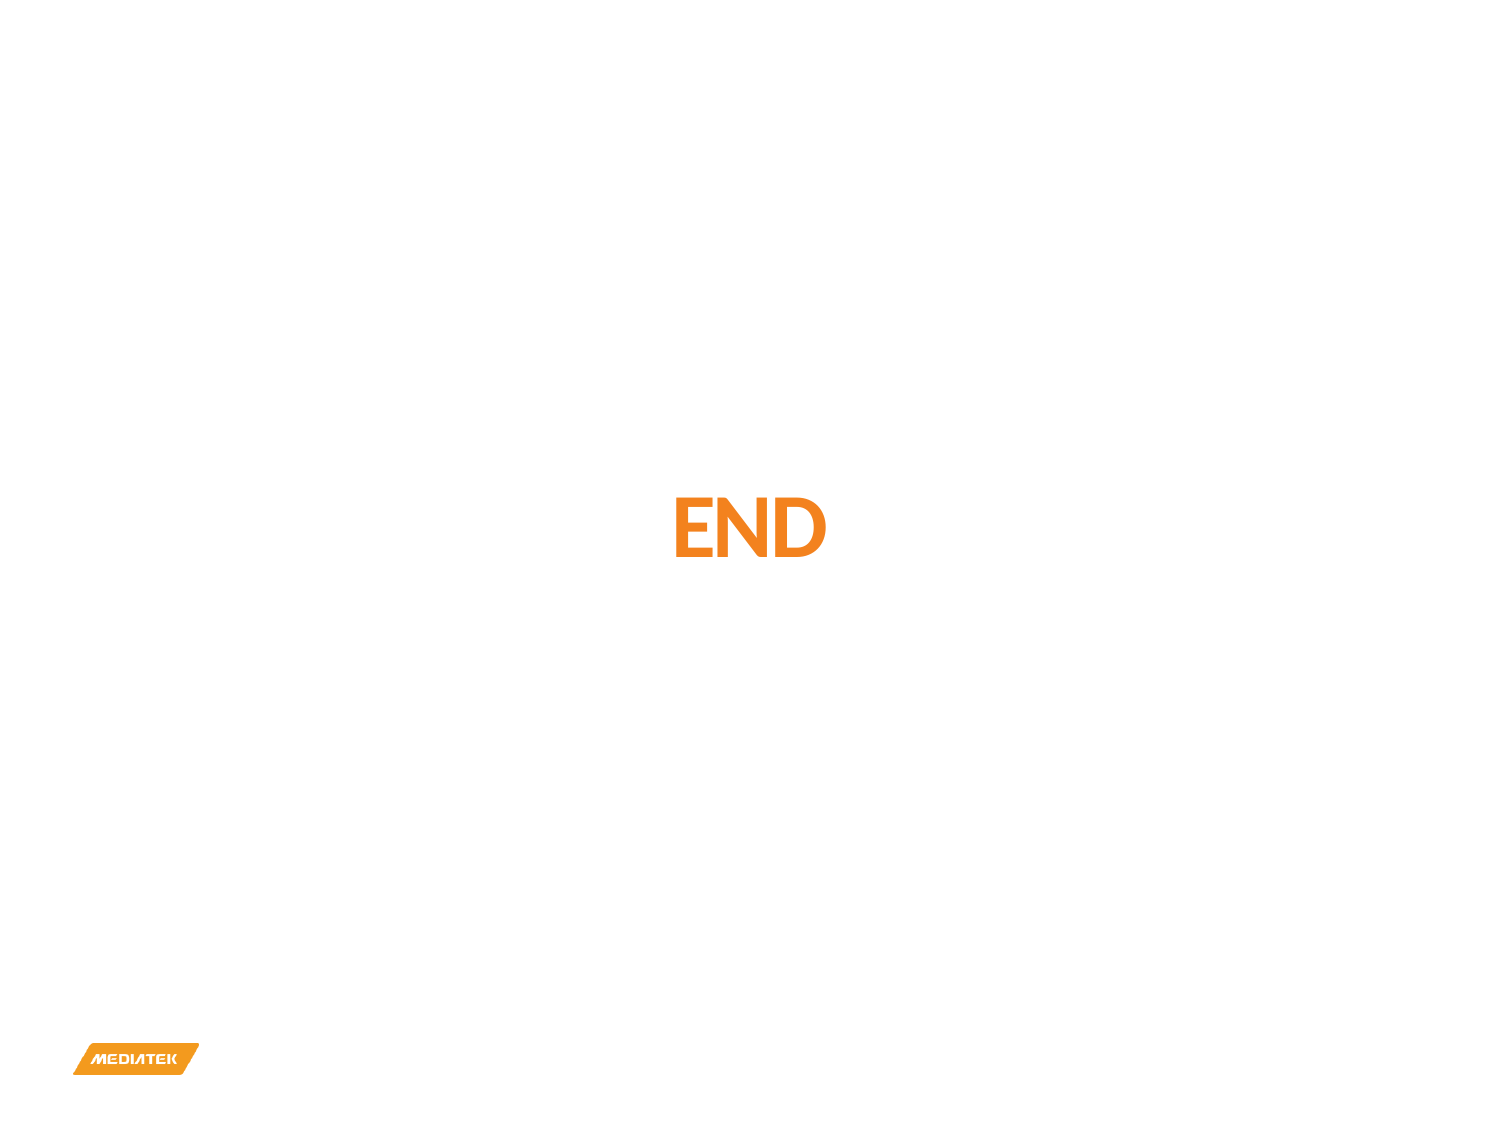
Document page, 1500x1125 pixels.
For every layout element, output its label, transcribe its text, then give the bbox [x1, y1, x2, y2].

picture [73, 1043, 199, 1075]
title END [112, 479, 1388, 721]
